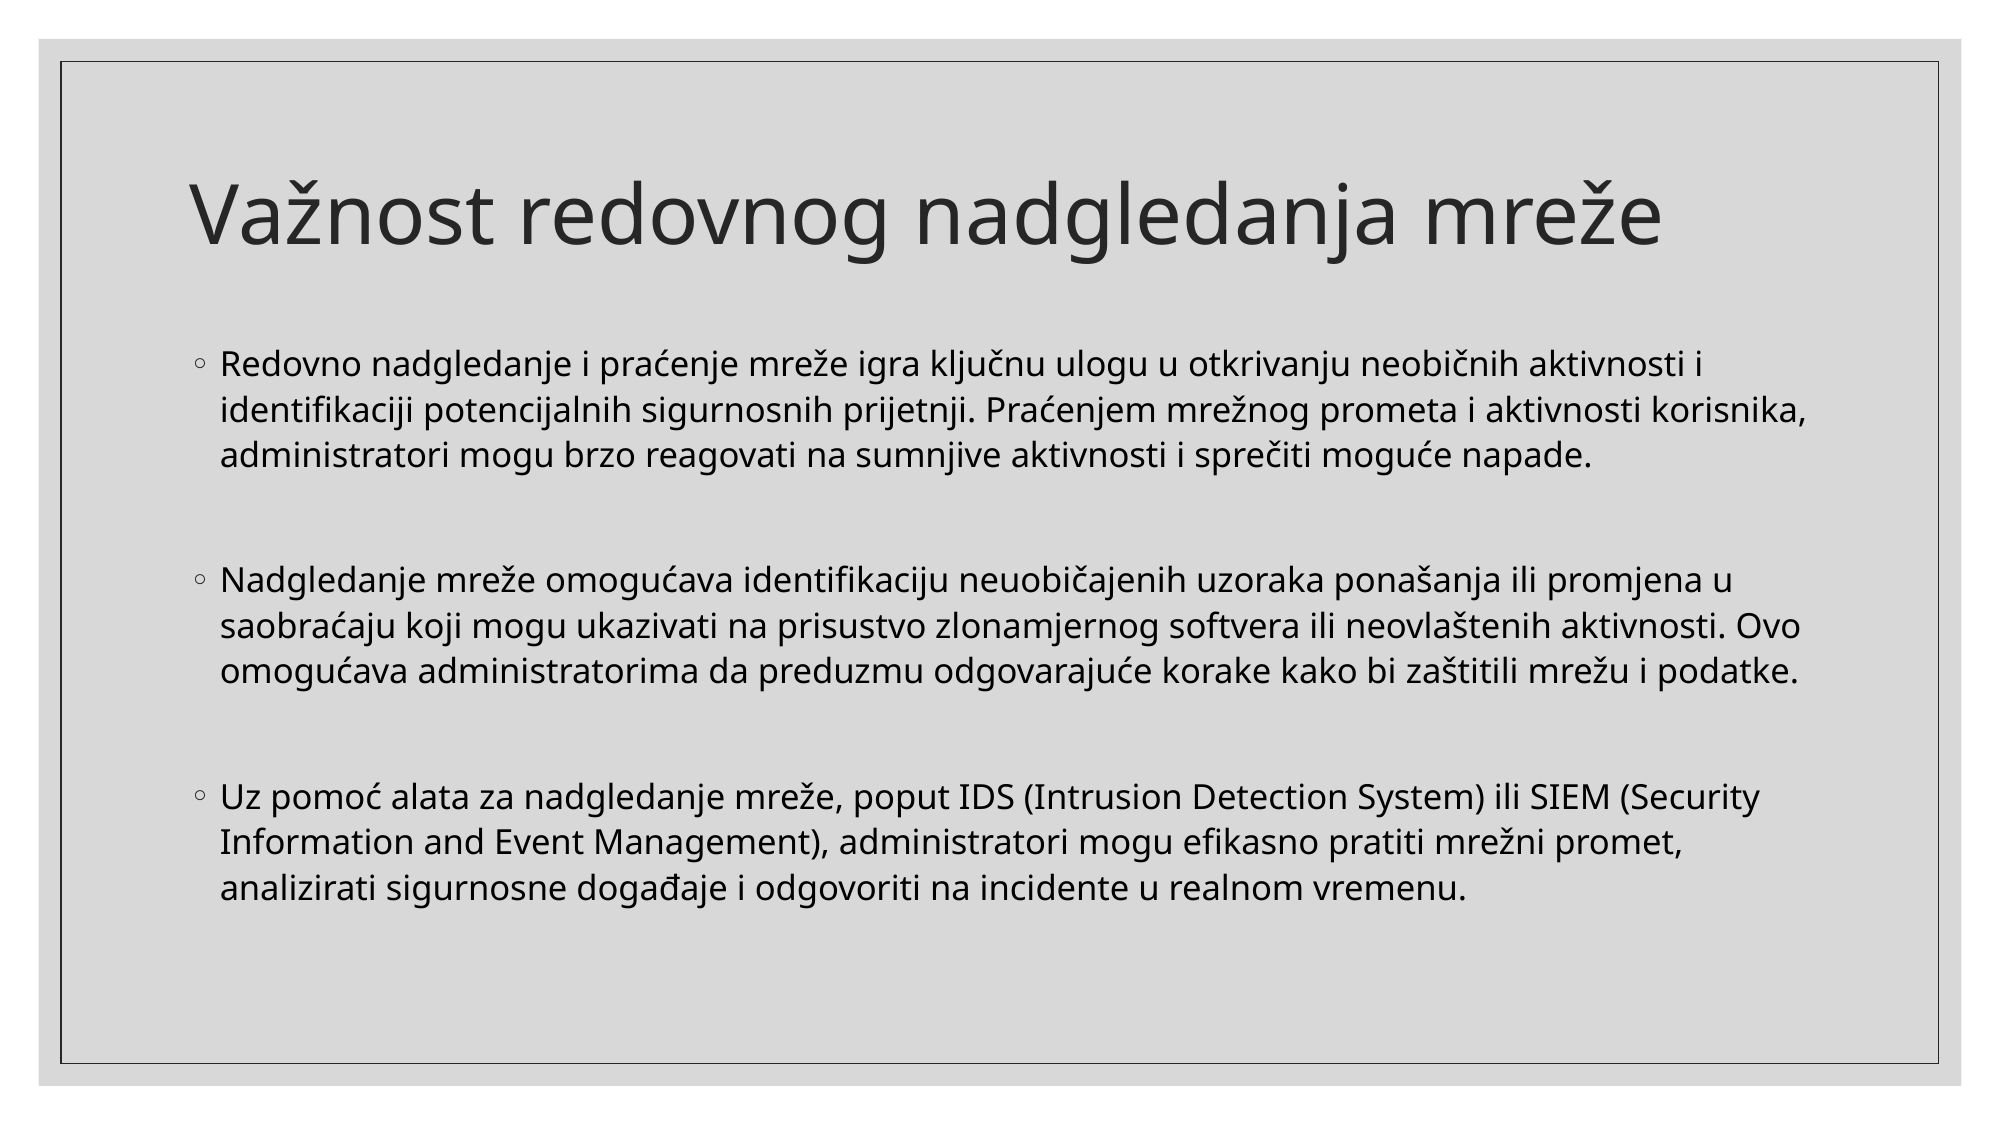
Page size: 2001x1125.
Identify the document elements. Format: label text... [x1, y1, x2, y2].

list Redovno nadgledanje i praćenje mreže igra ključnu ulogu u otkrivanju neobičnih aktivnosti i identifikaciji potencijalnih sigurnosnih prijetnji. Praćenjem mrežnog prometa i aktivnosti korisnika, administratori mogu brzo reagovati na sumnjive aktivnosti i sprečiti moguće napade. Nadgledanje mreže omogućava identifikaciju neuobičajenih uzoraka ponašanja ili promjena u saobraćaju koji mogu ukazivati na prisustvo zlonamjernog softvera ili neovlaštenih aktivnosti. Ovo omogućava administratorima da preduzmu odgovarajuće korake kako bi zaštitili mrežu i podatke. Uz pomoć alata za nadgledanje mreže, poput IDS (Intrusion Detection System) ili SIEM (Security Information and Event Management), administratori mogu efikasno pratiti mrežni promet, analizirati sigurnosne događaje i odgovoriti na incidente u realnom vremenu. [174, 330, 1825, 962]
title Važnost redovnog nadgledanja mreže [174, 105, 1825, 330]
